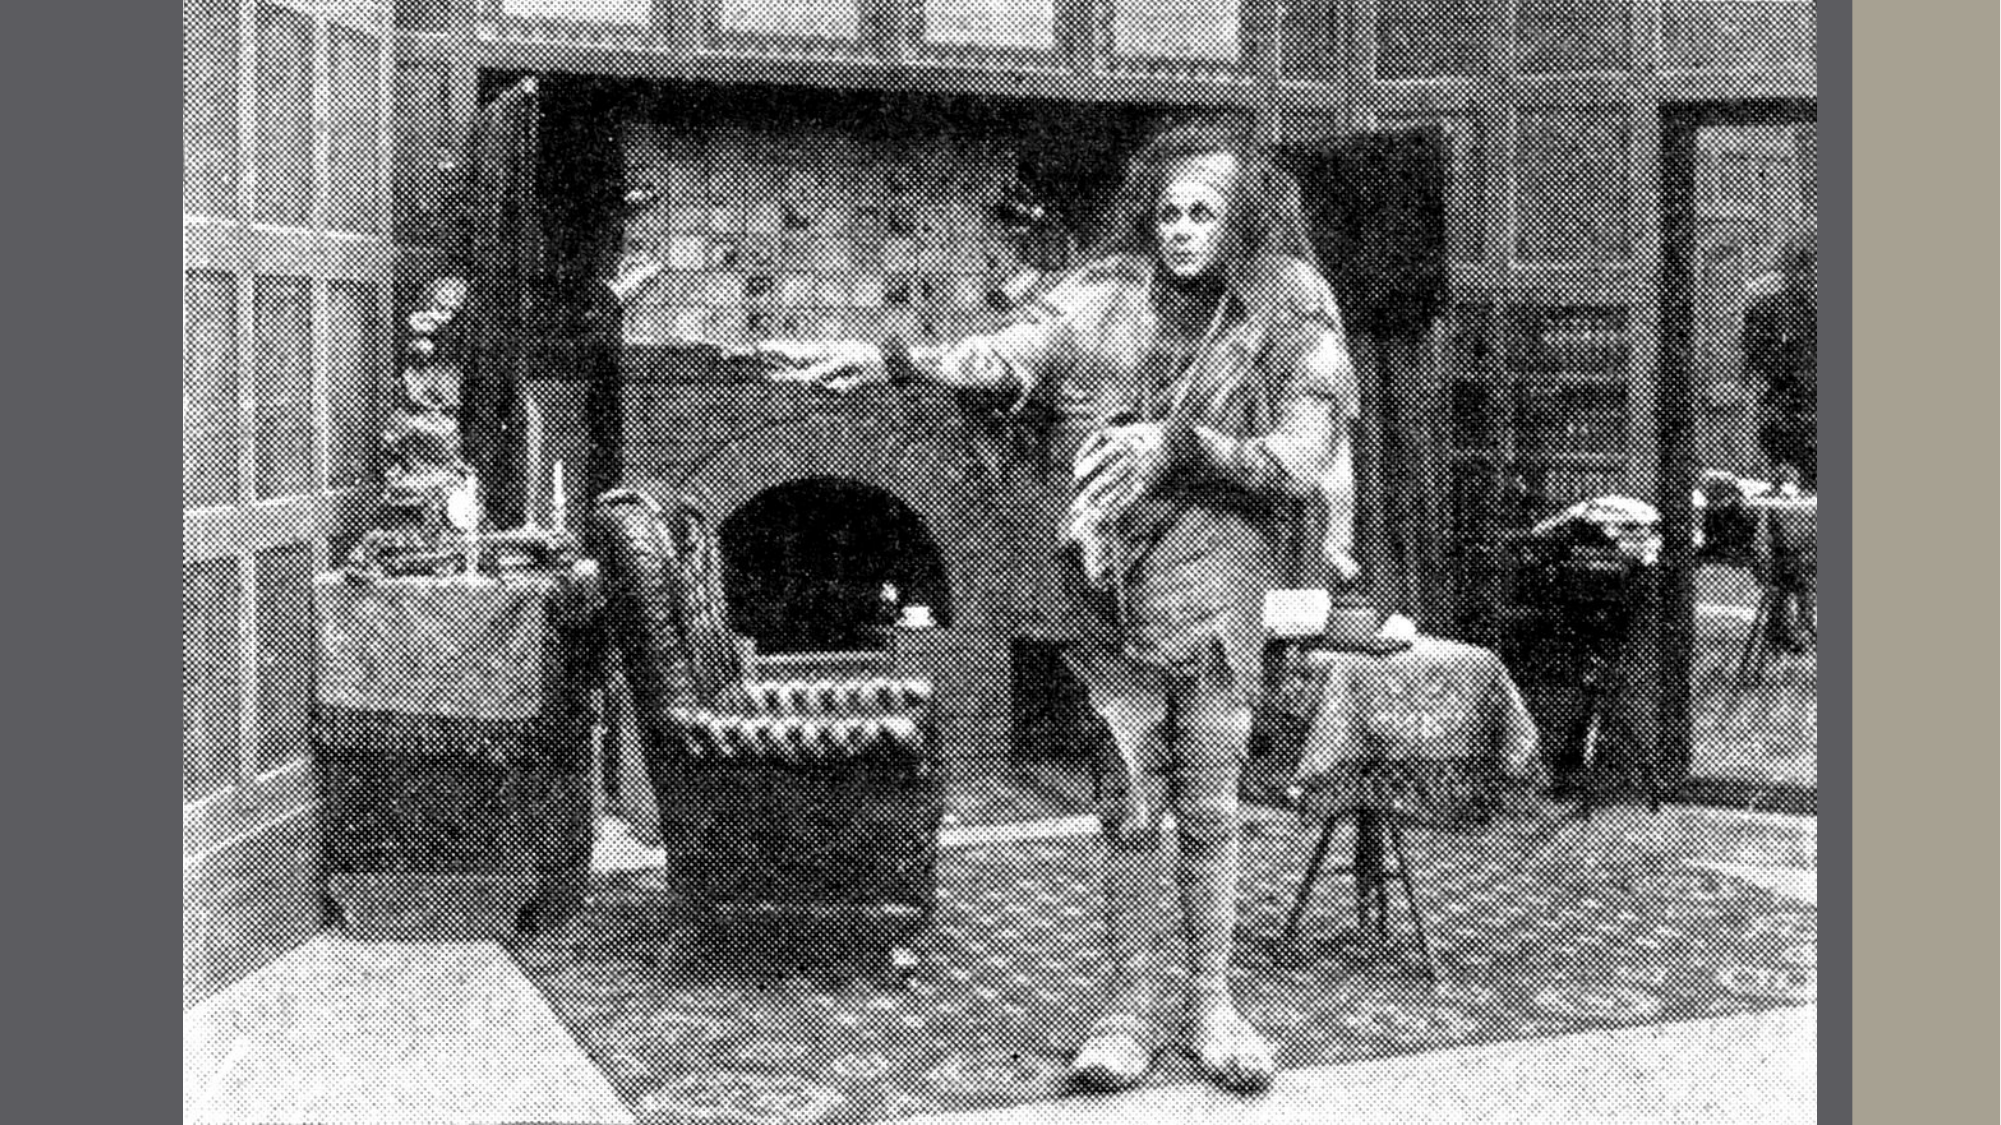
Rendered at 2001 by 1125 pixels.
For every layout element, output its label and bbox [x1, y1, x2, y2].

picture [183, 0, 1817, 1125]
